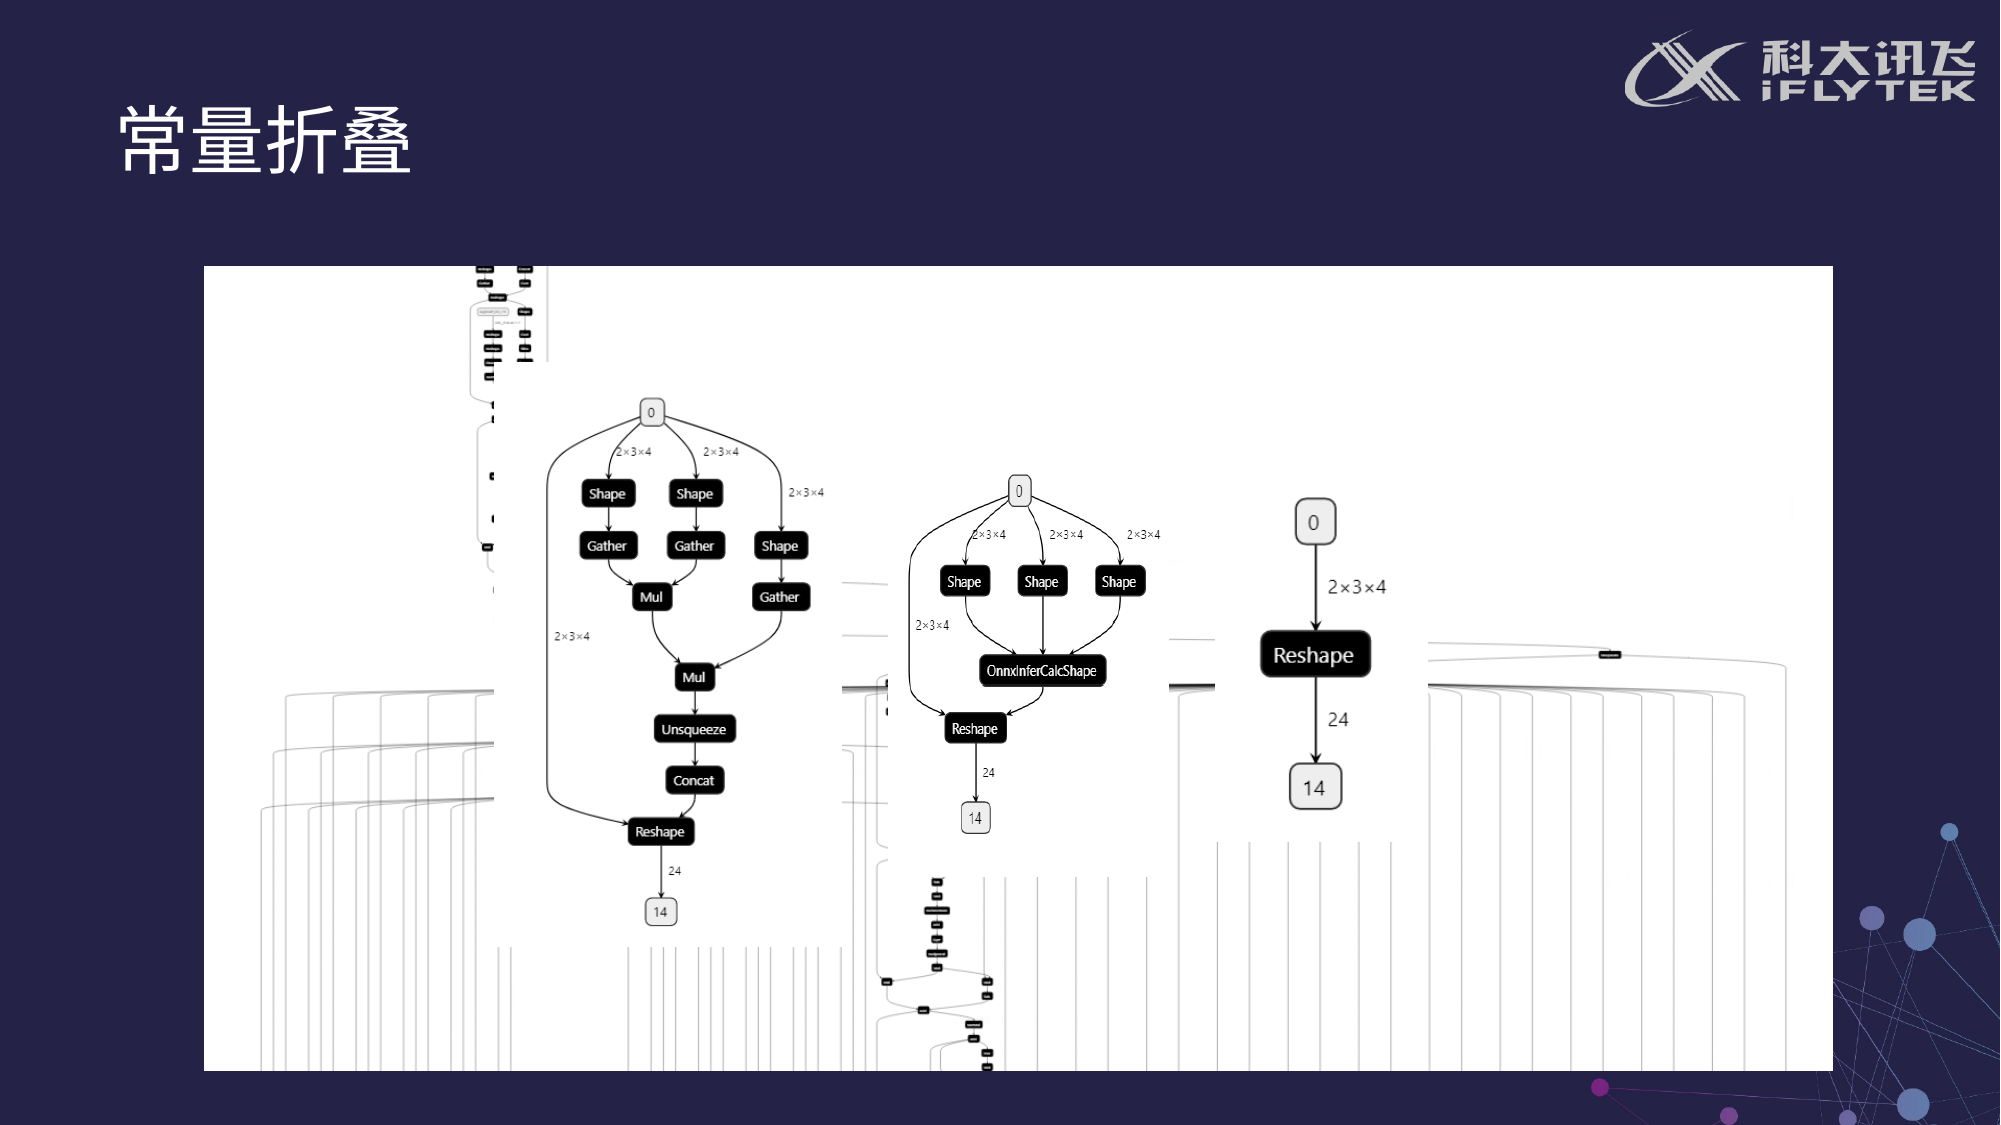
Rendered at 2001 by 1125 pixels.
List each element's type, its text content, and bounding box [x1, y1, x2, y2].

title 常量折叠 [99, 45, 1900, 233]
picture [0, 0, 2000, 1125]
